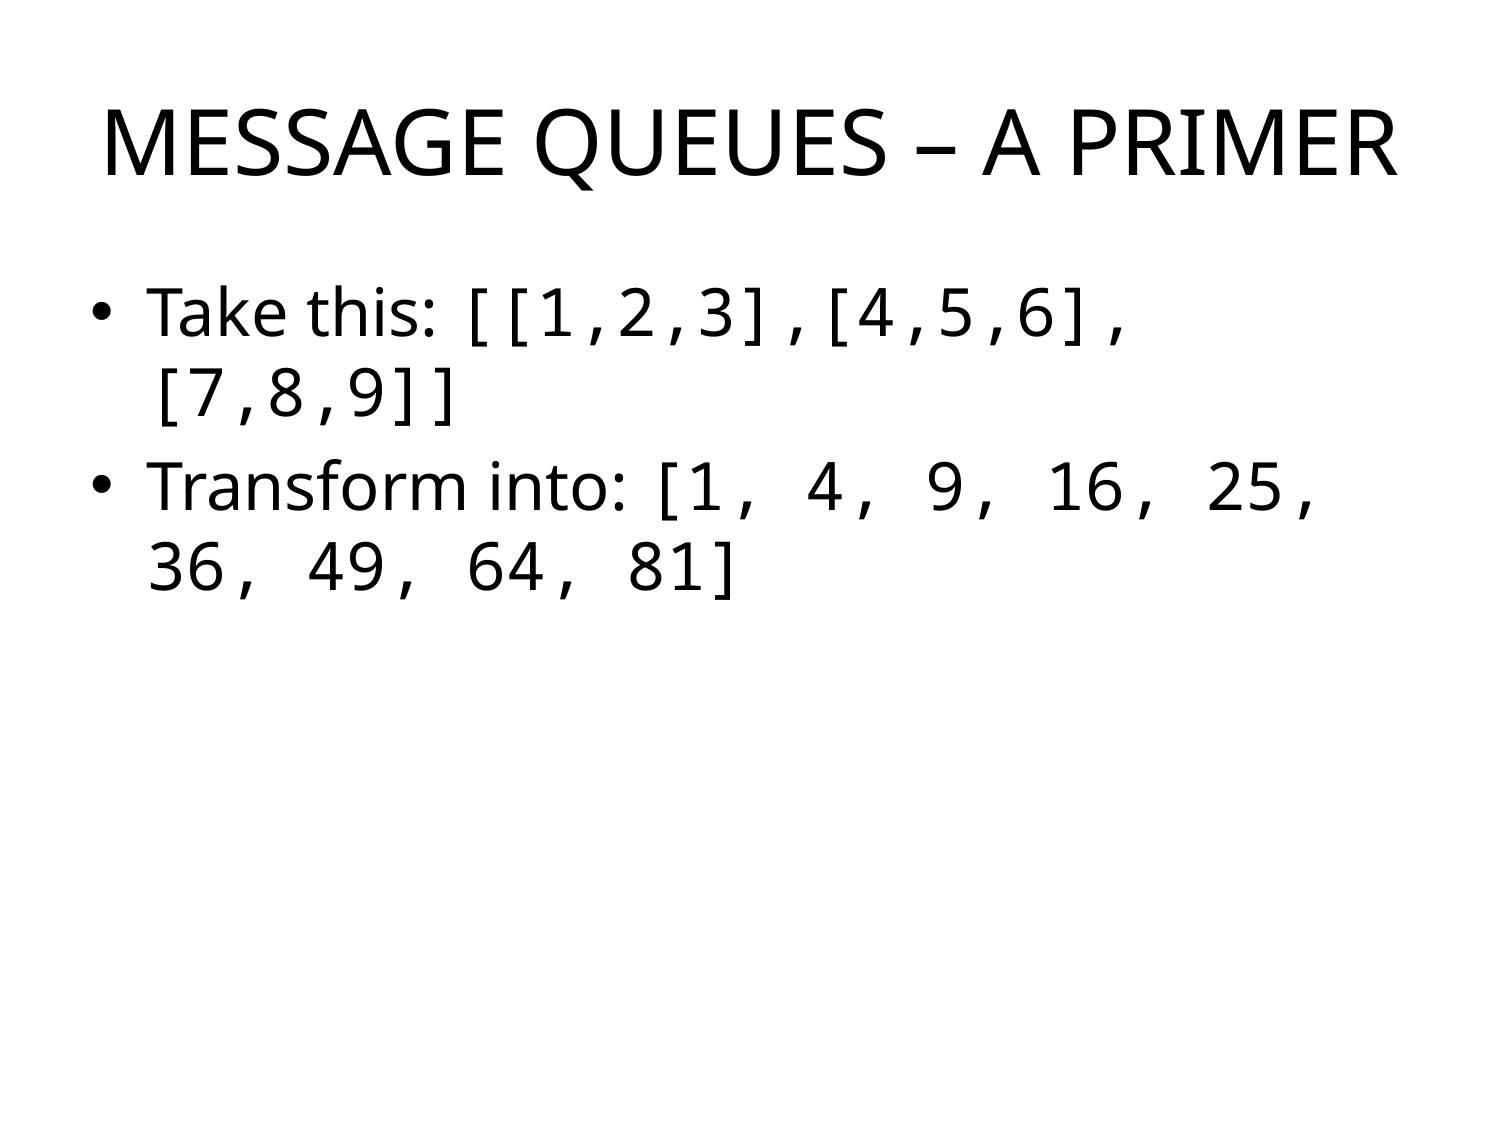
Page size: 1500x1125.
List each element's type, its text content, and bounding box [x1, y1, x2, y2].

title Message Queues – A Primer [75, 45, 1425, 233]
list Take this: [[1,2,3],[4,5,6],[7,8,9]] Transform into: [1, 4, 9, 16, 25, 36, 49, 64, 81] [75, 262, 1425, 1005]
